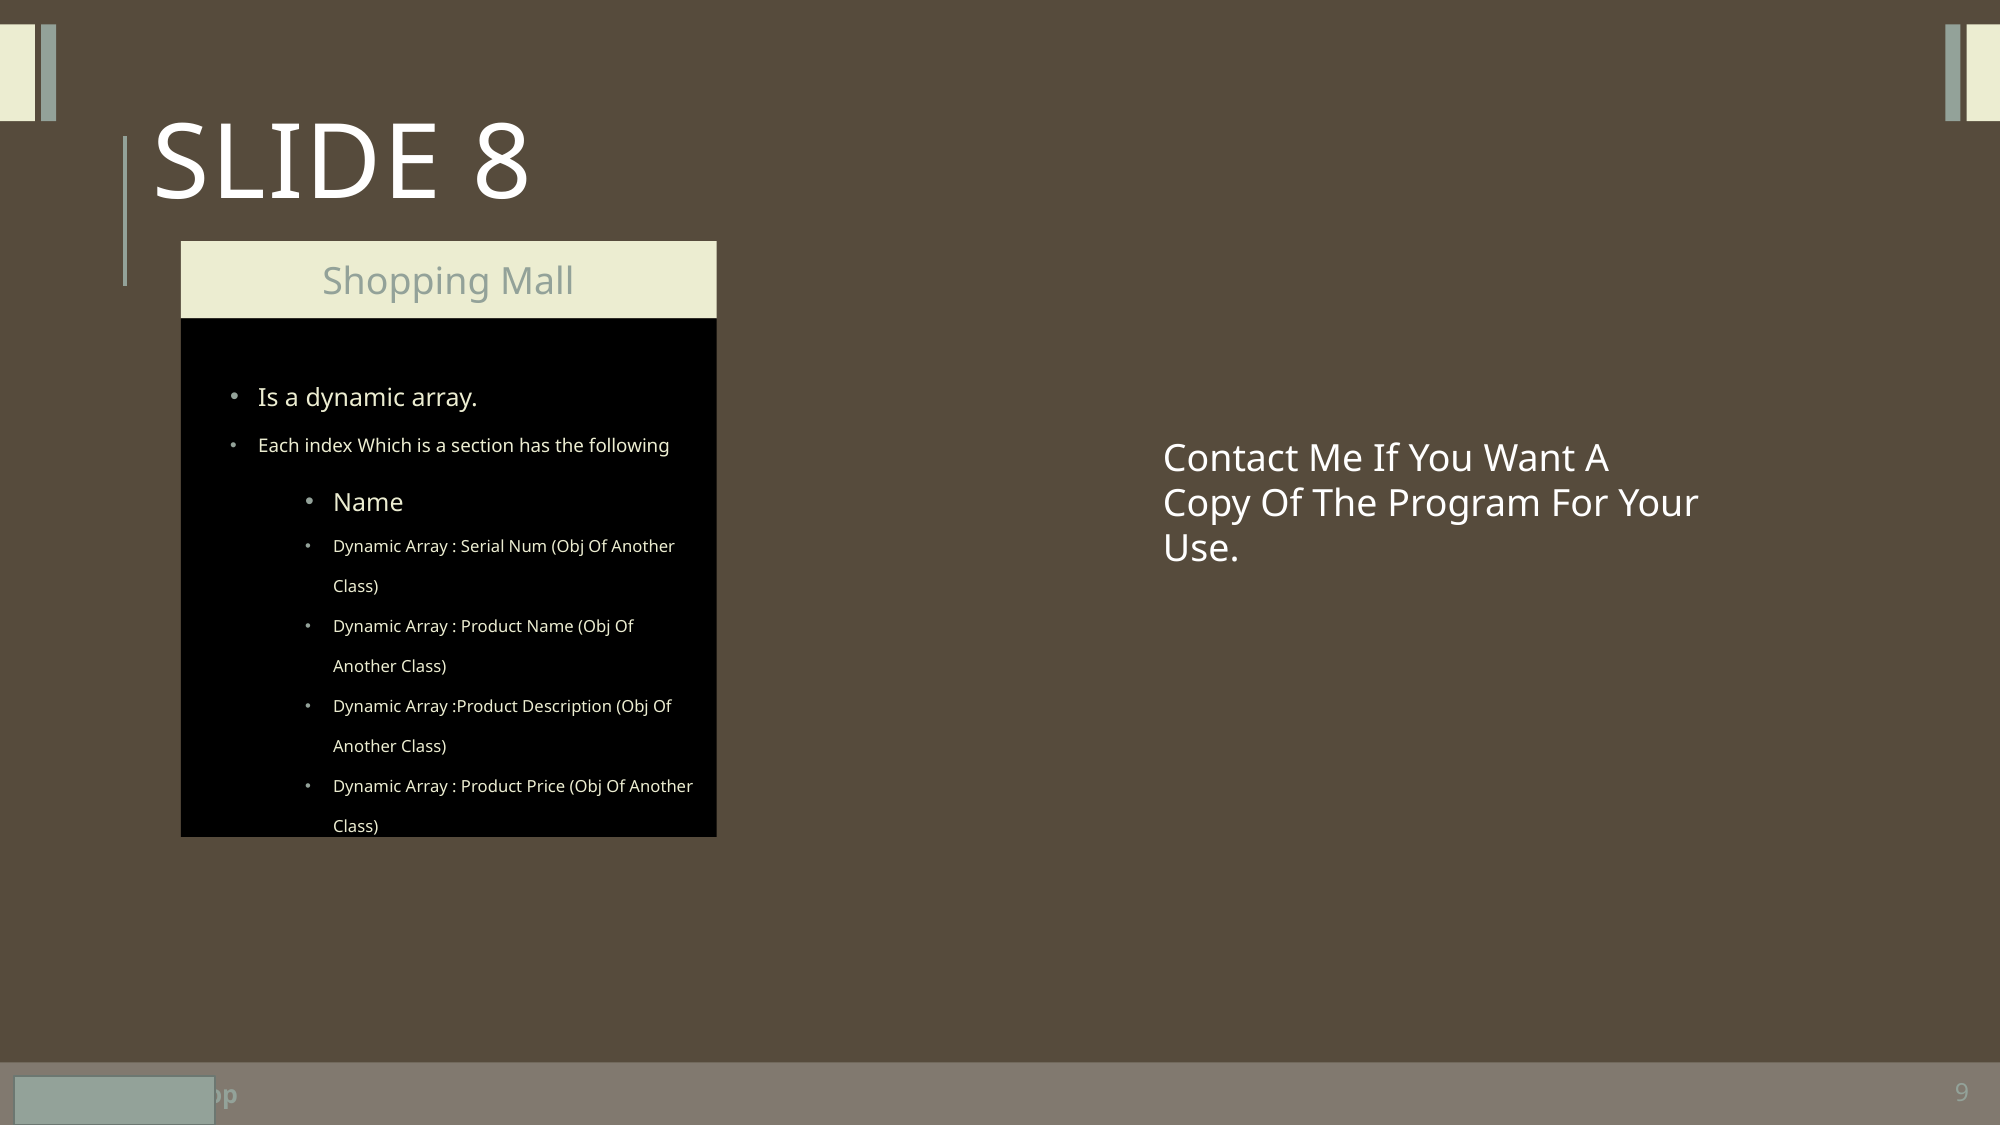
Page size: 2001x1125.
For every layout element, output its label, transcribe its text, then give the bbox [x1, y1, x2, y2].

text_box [0, 24, 57, 122]
title Slide 8 [137, 59, 1863, 278]
text_box [13, 1075, 216, 1125]
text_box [180, 318, 717, 961]
text_box Contact Me If You Want A Copy Of The Program For Your Use. [1148, 426, 1725, 576]
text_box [180, 240, 717, 315]
